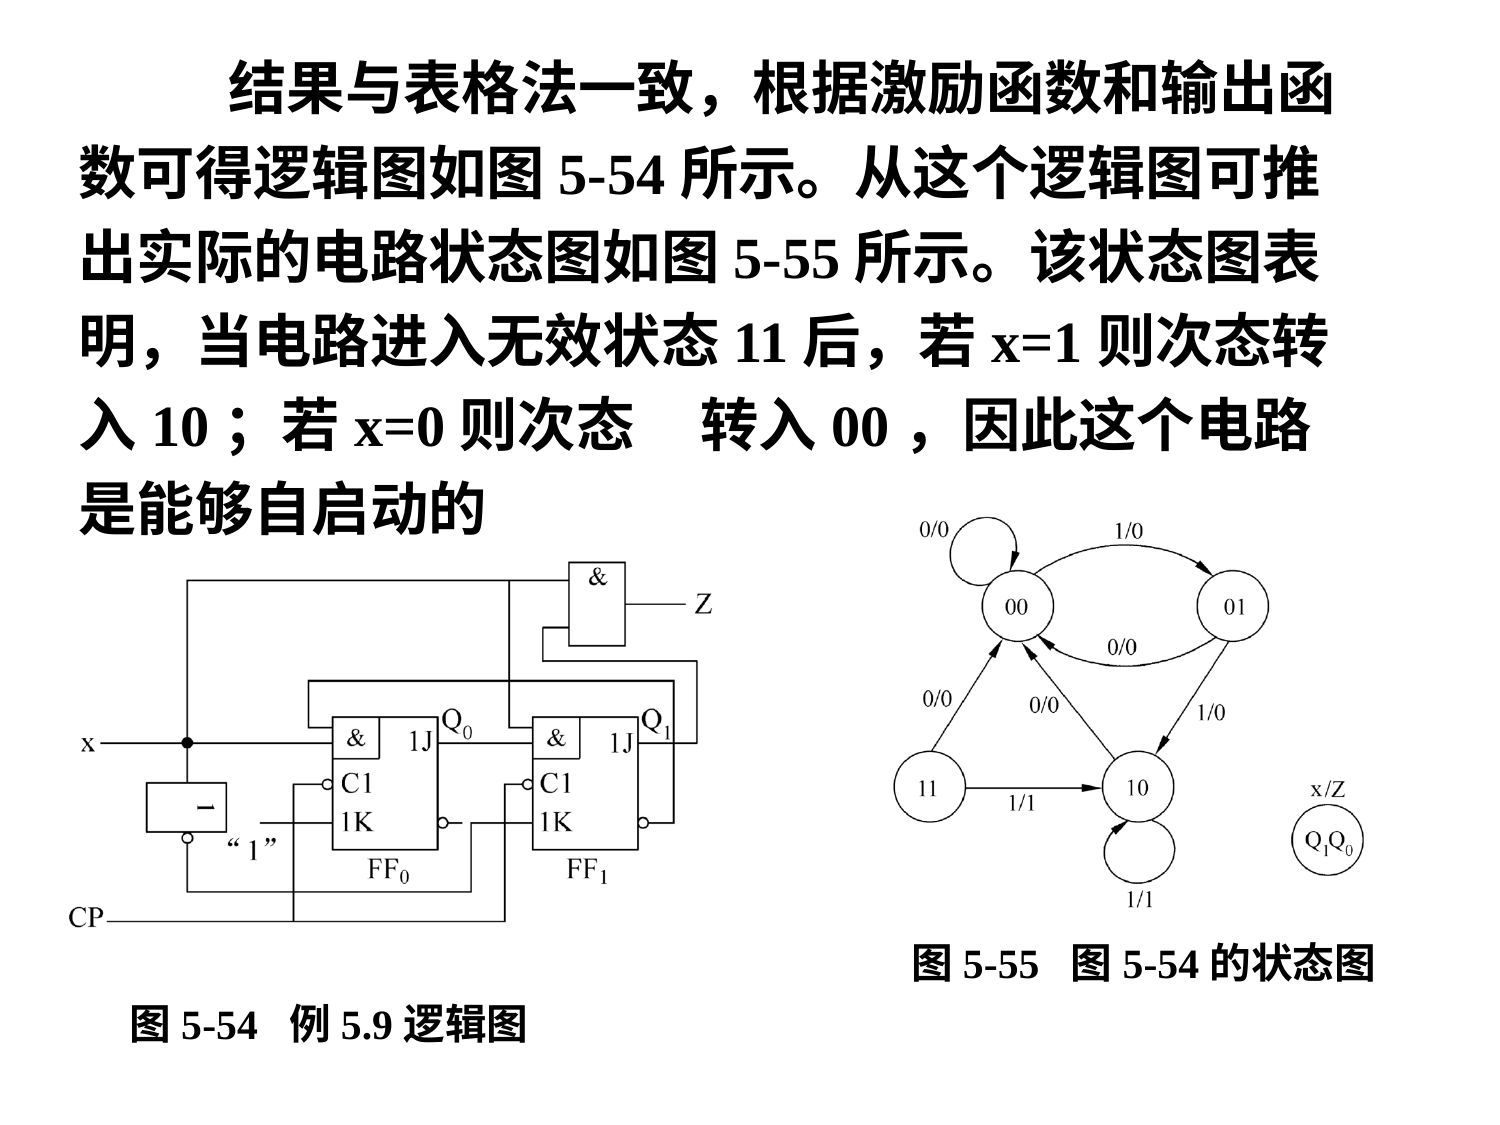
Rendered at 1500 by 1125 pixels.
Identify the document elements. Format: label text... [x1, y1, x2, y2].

picture [891, 515, 1365, 908]
text_box 图5-55 图5-54的状态图 [896, 929, 1422, 995]
text_box 图5-54 例5.9逻辑图 [114, 990, 665, 1055]
list 结果与表格法一致，根据激励函数和输出函数可得逻辑图如图5-54所示。从这个逻辑图可推出实际的电路状态图如图5-55所示。该状态图表明，当电路进入无效状态11后，若x=1则次态转入10；若x=0则次态 转入00，因此这个电路是能够自启动的 [7, 18, 1368, 420]
picture [64, 557, 715, 930]
